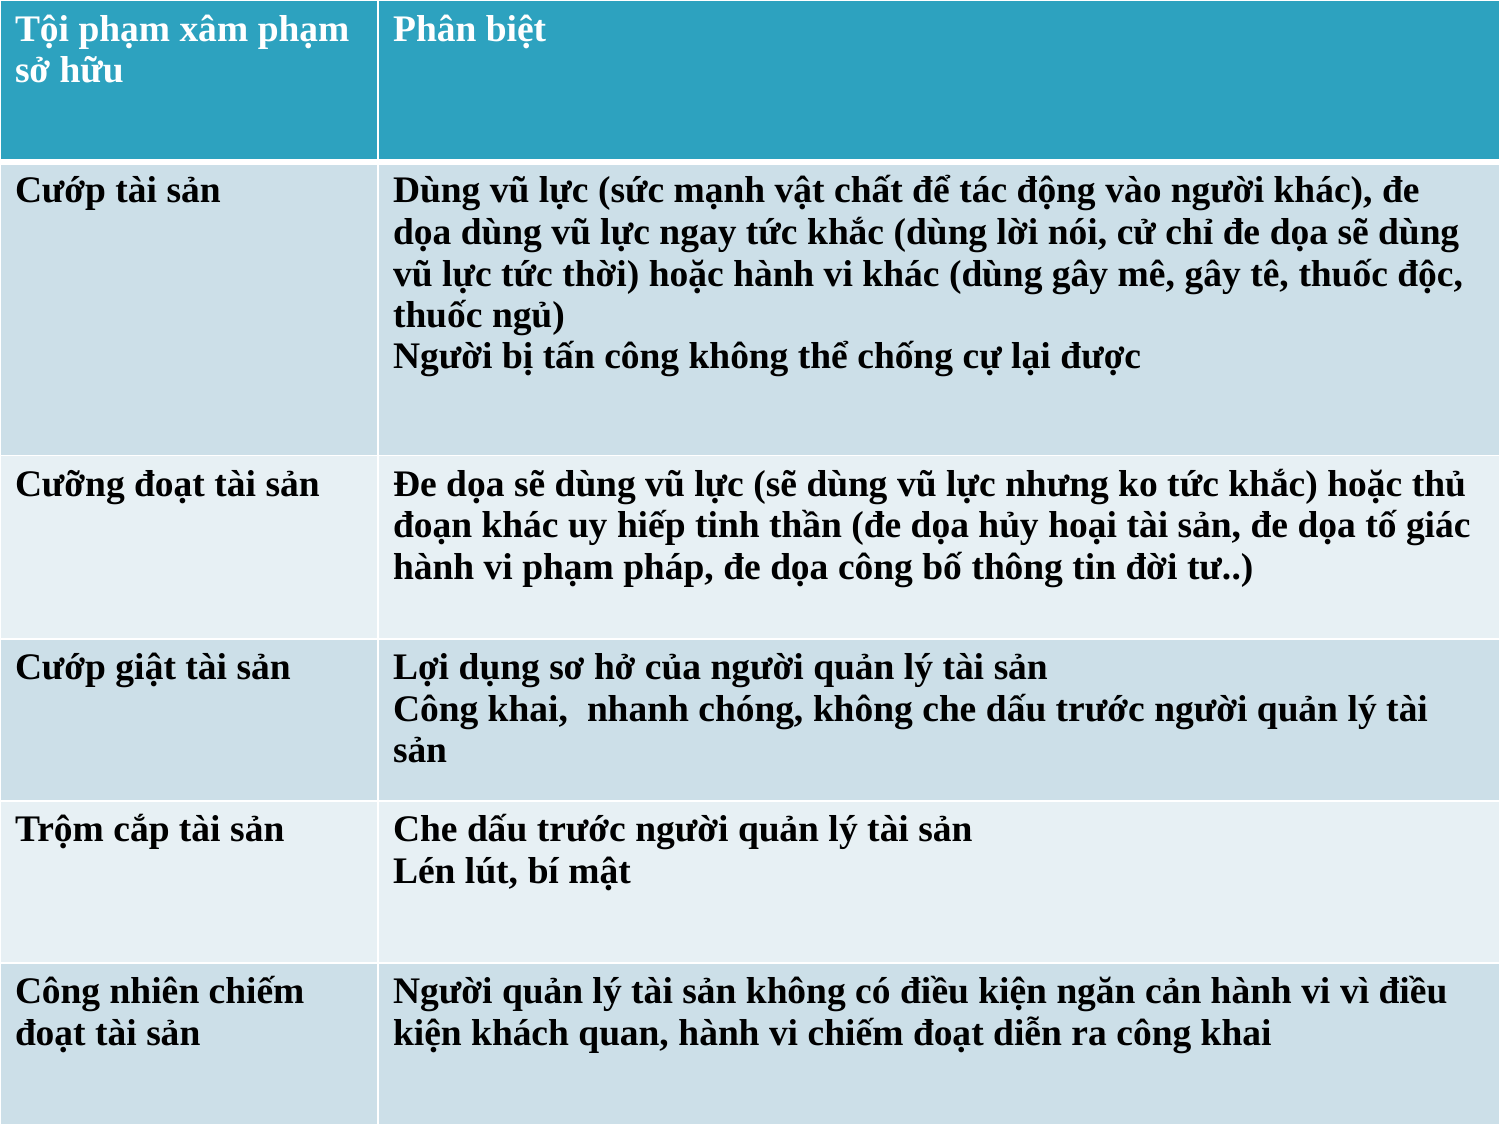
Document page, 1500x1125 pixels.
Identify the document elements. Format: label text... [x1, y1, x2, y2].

table_cell Công nhiên chiếm đoạt tài sản [1, 964, 377, 1124]
table_cell Cướp giật tài sản [1, 640, 377, 800]
table_cell Cưỡng đoạt tài sản [1, 456, 377, 638]
table_cell Dùng vũ lực (sức mạnh vật chất để tác động vào người khác), đe dọa dùng vũ lực ngay tức khắc (dùng lời nói, cử chỉ đe dọa sẽ dùng vũ lực tức thời) hoặc hành vi khác (dùng gây mê, gây tê, thuốc độc, thuốc ngủ) Người bị tấn công không thể chống cự lại được [379, 165, 1499, 455]
table_header Tội phạm xâm phạm sở hữu [1, 1, 377, 159]
table_cell Trộm cắp tài sản [1, 802, 377, 962]
table_cell Người quản lý tài sản không có điều kiện ngăn cản hành vi vì điều kiện khách quan, hành vi chiếm đoạt diễn ra công khai [379, 964, 1499, 1124]
table_header Phân biệt [379, 1, 1499, 159]
table_cell Cướp tài sản [1, 165, 377, 455]
table_cell Đe dọa sẽ dùng vũ lực (sẽ dùng vũ lực nhưng ko tức khắc) hoặc thủ đoạn khác uy hiếp tinh thần (đe dọa hủy hoại tài sản, đe dọa tố giác hành vi phạm pháp, đe dọa công bố thông tin đời tư..) [379, 456, 1499, 638]
table_cell Lợi dụng sơ hở của người quản lý tài sản Công khai, nhanh chóng, không che dấu trước người quản lý tài sản [379, 640, 1499, 800]
table_cell Che dấu trước người quản lý tài sản Lén lút, bí mật [379, 802, 1499, 962]
